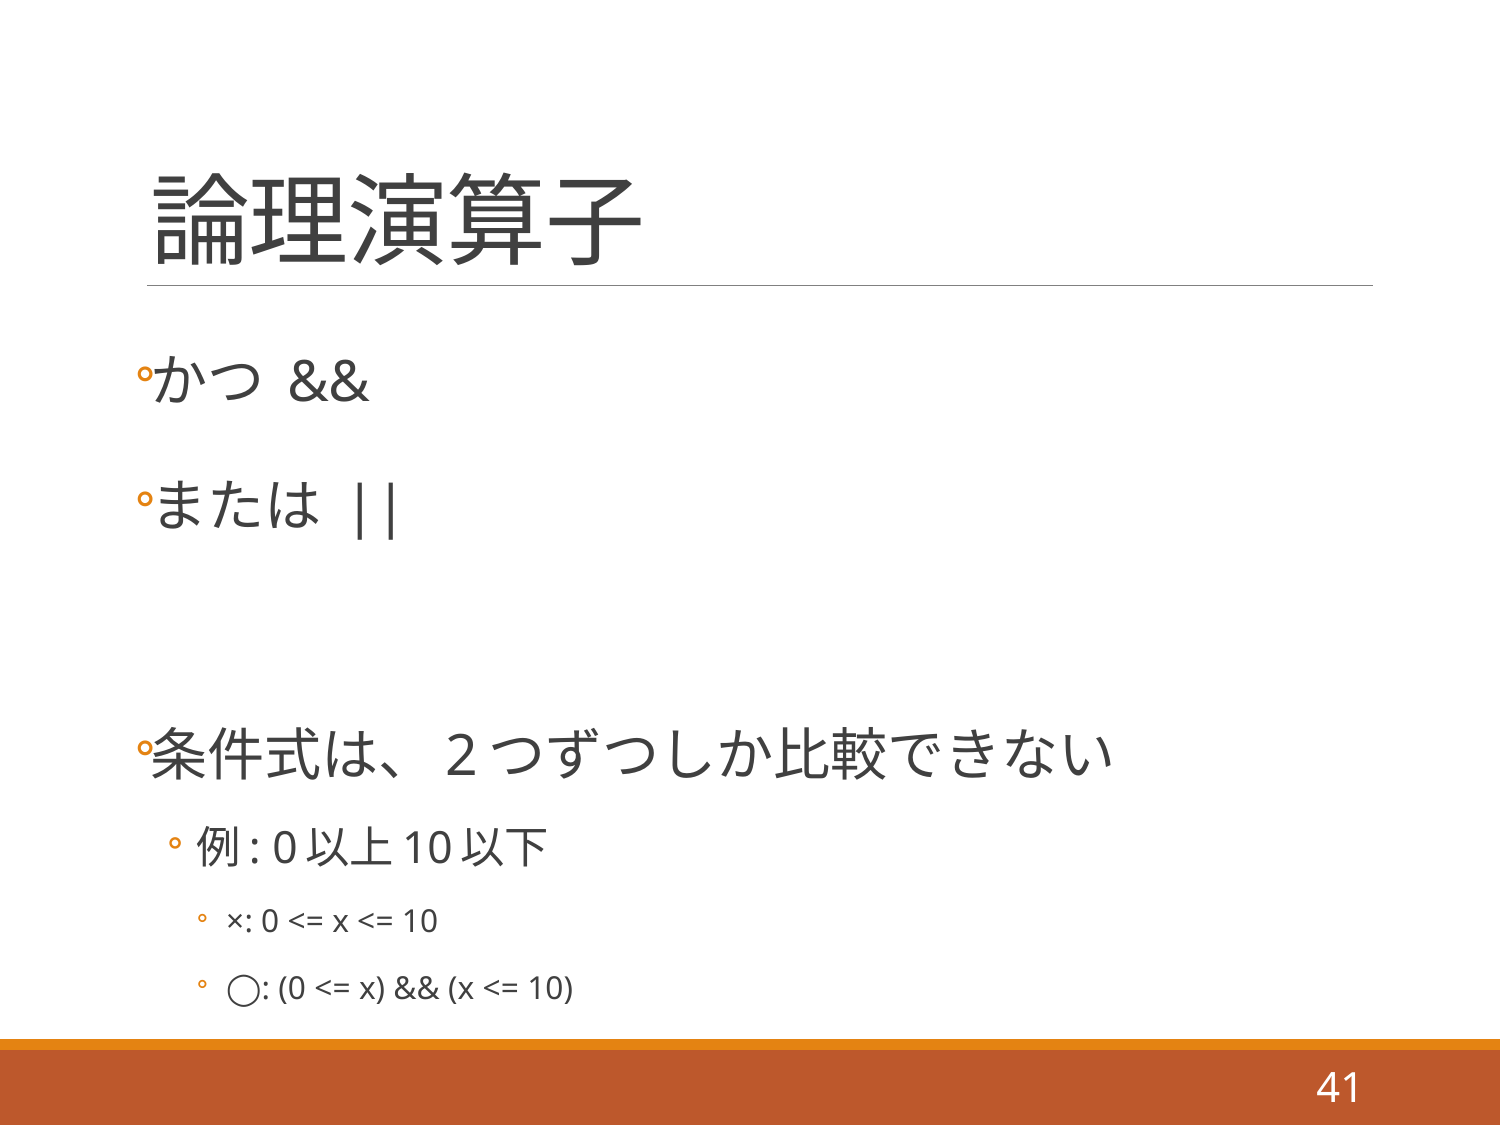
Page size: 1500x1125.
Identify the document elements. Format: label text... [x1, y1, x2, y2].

title 論理演算子 [135, 47, 1373, 285]
list かつ && または || 条件式は、2つずつしか比較できない 例: 0以上10以下 ×: 0 <= x <= 10 ◯: (0 <= x) && (x <= 10) [135, 302, 1373, 1021]
slide_number 41 [1218, 1059, 1380, 1120]
